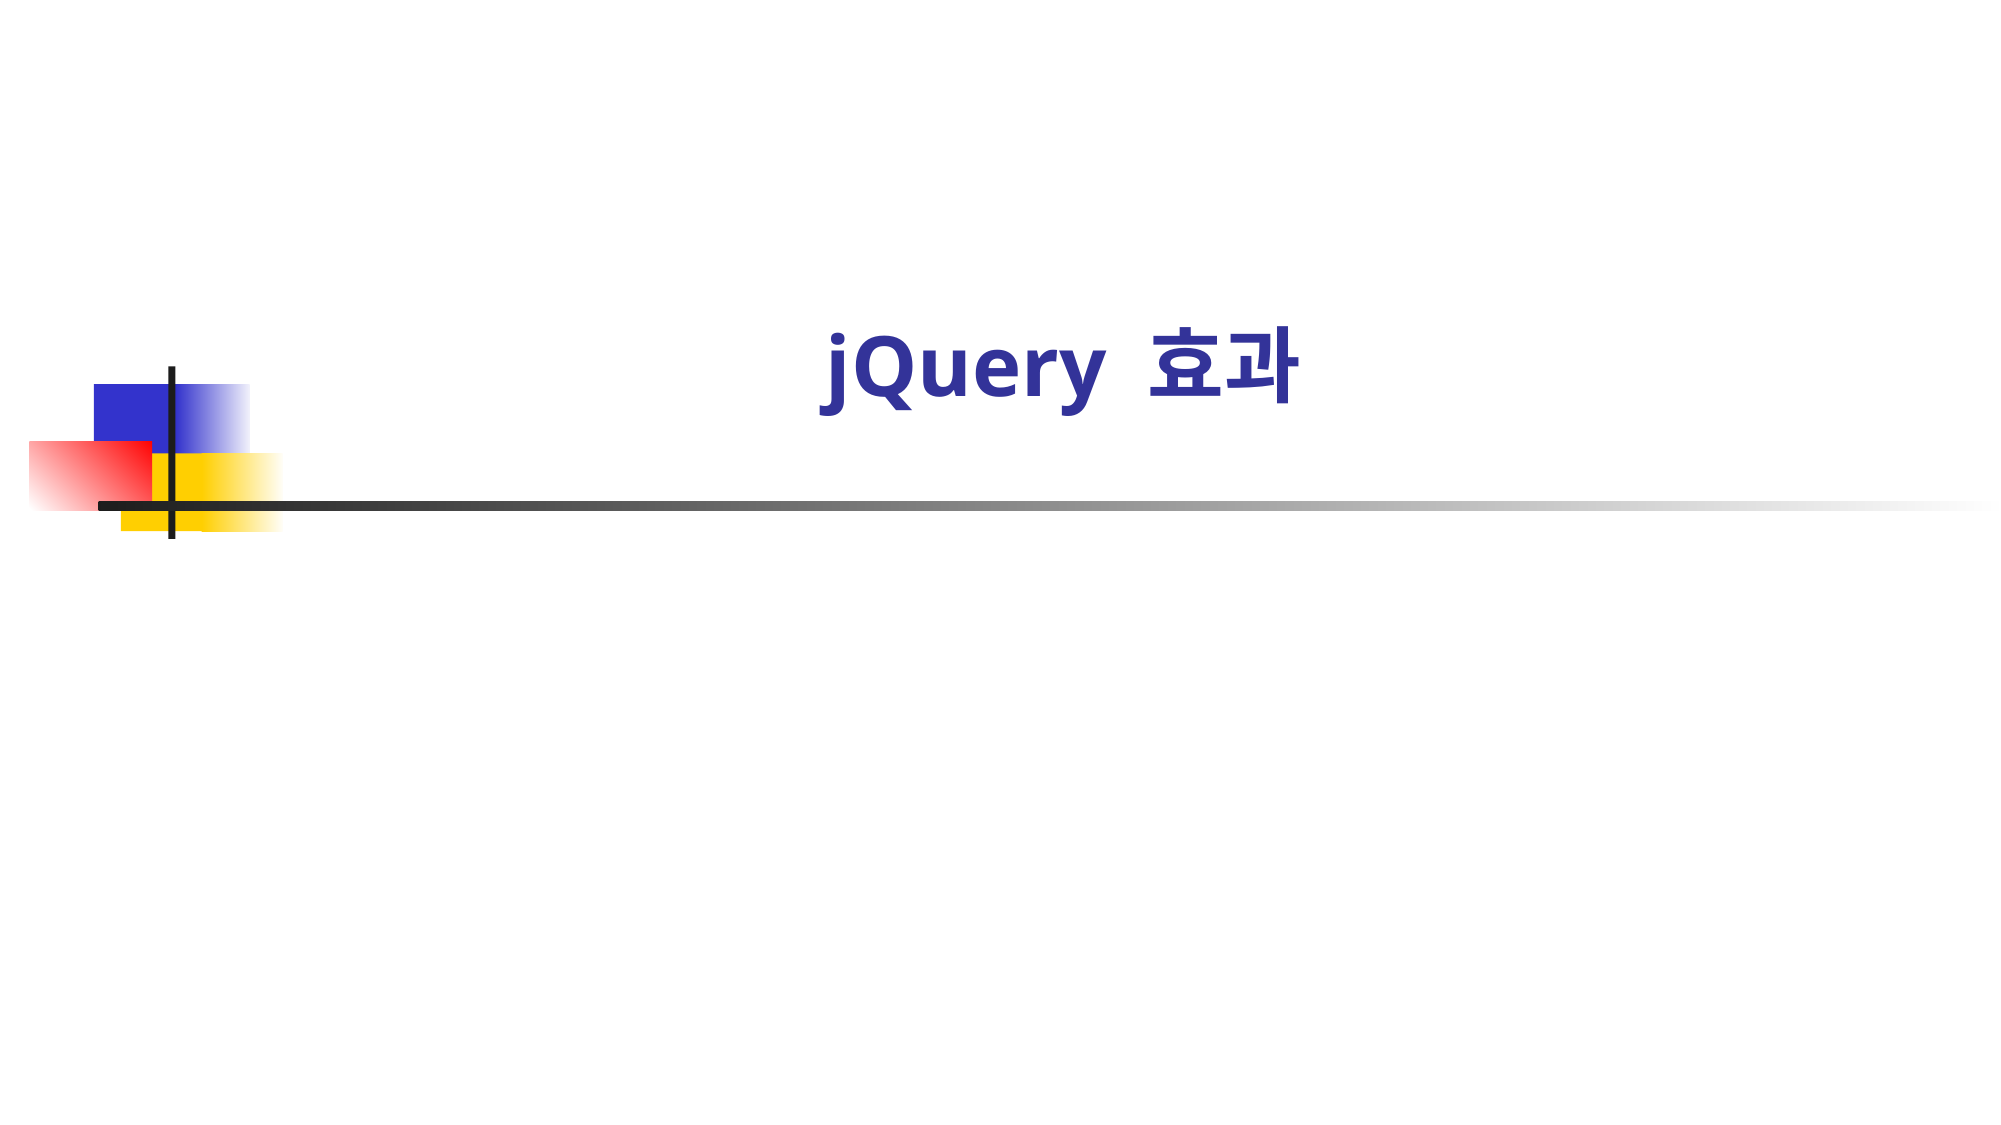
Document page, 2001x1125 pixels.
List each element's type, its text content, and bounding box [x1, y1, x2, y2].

title jQuery 효과 [449, 269, 1678, 457]
